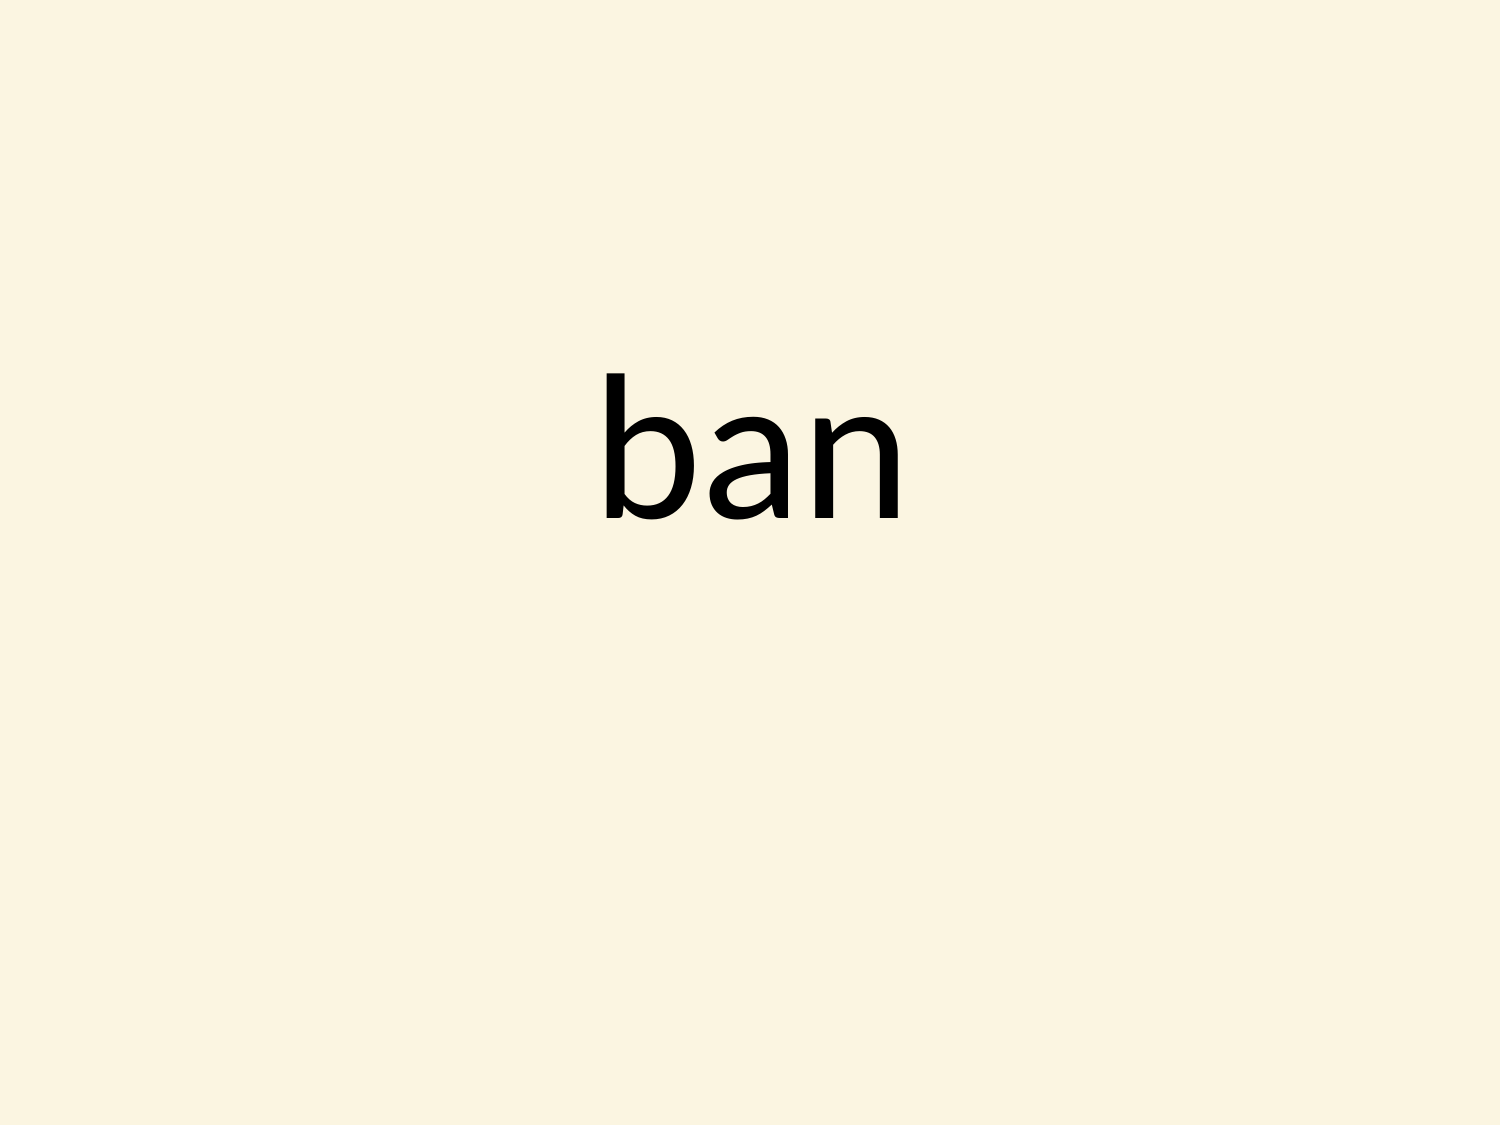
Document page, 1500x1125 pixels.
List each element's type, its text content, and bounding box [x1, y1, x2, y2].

list ban [76, 302, 1428, 669]
